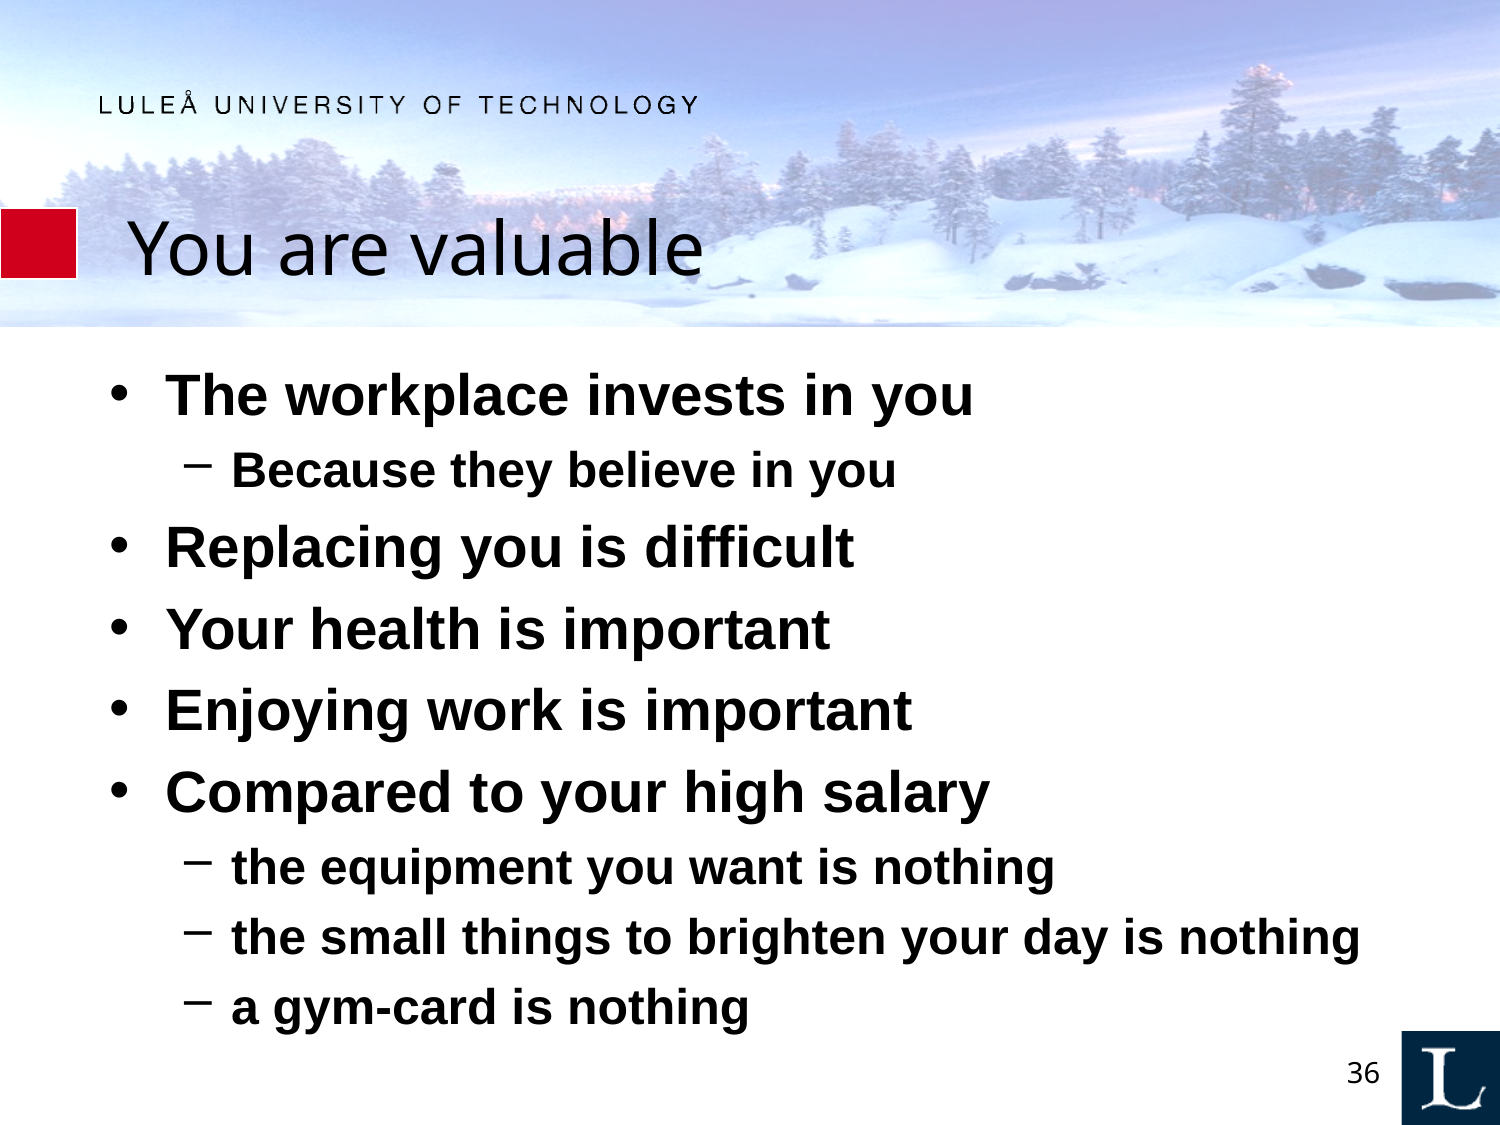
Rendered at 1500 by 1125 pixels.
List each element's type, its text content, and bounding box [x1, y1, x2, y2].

slide_number 36 [1045, 1046, 1396, 1125]
list The workplace invests in you Because they believe in you Replacing you is difficult Your health is important Enjoying work is important Compared to your high salary the equipment you want is nothing the small things to brighten your day is nothing a gym-card is nothing [94, 350, 1412, 975]
title You are valuable [111, 160, 1412, 330]
picture [1399, 1031, 1500, 1125]
picture [100, 90, 697, 114]
